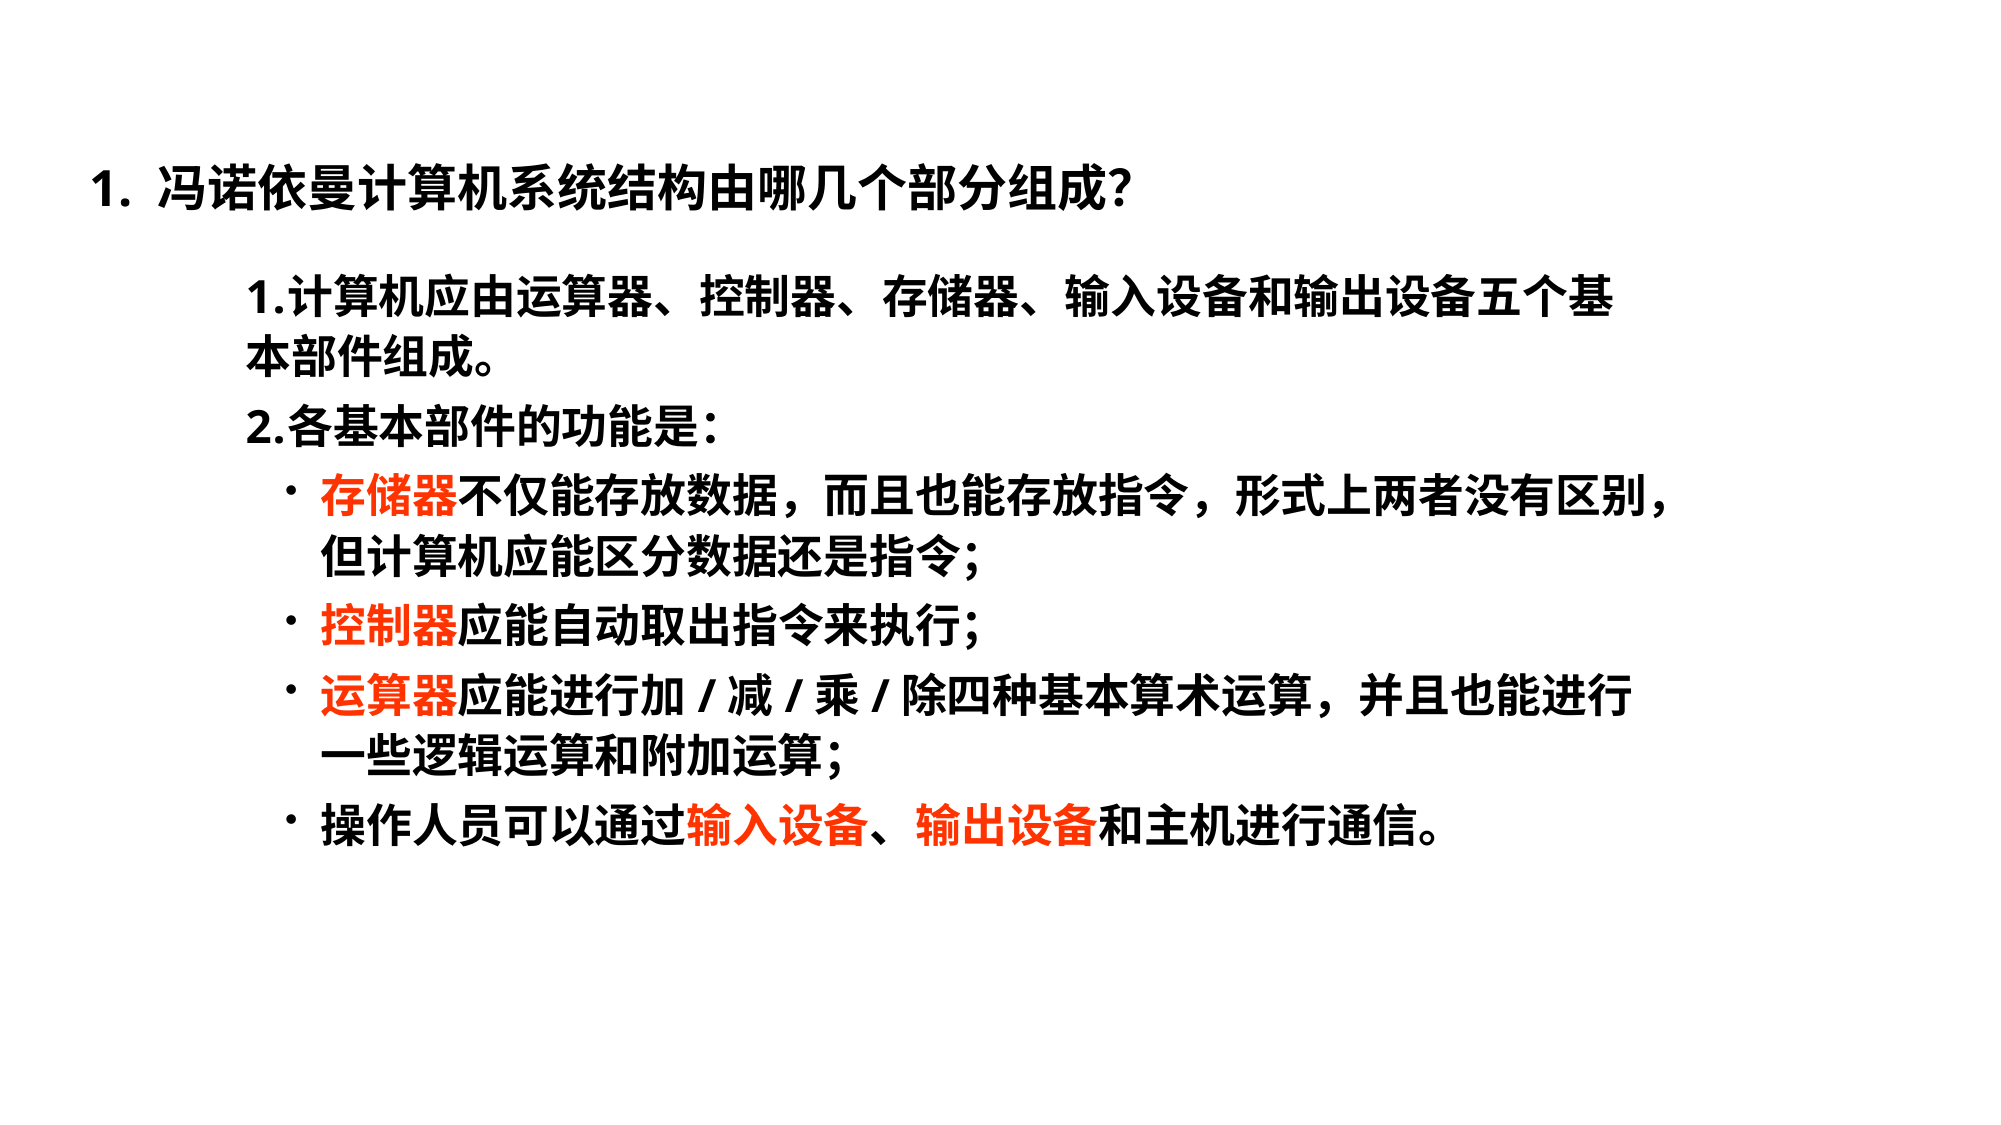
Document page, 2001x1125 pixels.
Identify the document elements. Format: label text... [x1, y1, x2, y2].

text_box 计算机应由运算器、控制器、存储器、输入设备和输出设备五个基本部件组成。 各基本部件的功能是： 存储器不仅能存放数据，而且也能存放指令，形式上两者没有区别，但计算机应能区分数据还是指令； 控制器应能自动取出指令来执行； 运算器应能进行加/减/乘/除四种基本算术运算，并且也能进行一些逻辑运算和附加运算； 操作人员可以通过输入设备、输出设备和主机进行通信。 [230, 254, 1665, 860]
text_box 1. 冯诺依曼计算机系统结构由哪几个部分组成？ [74, 148, 1393, 224]
